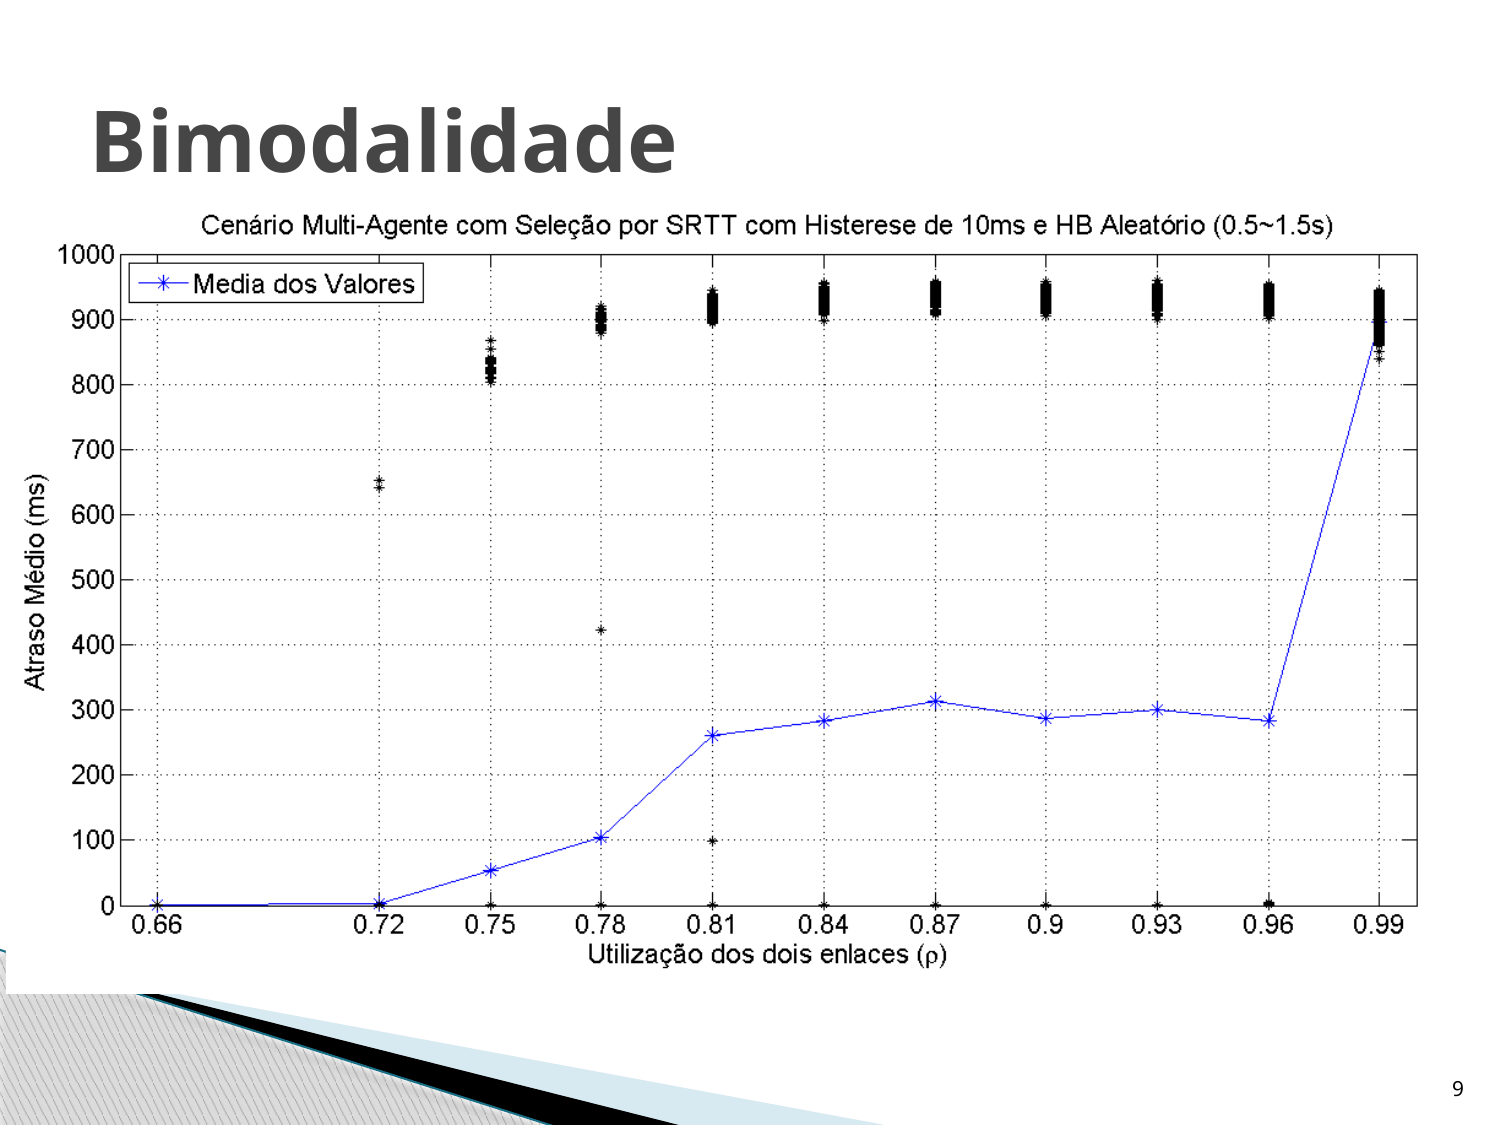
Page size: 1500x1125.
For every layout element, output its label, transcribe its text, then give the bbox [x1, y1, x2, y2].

slide_number 9 [1418, 1051, 1479, 1112]
title Bimodalidade [75, 45, 1425, 194]
picture [5, 194, 1436, 994]
